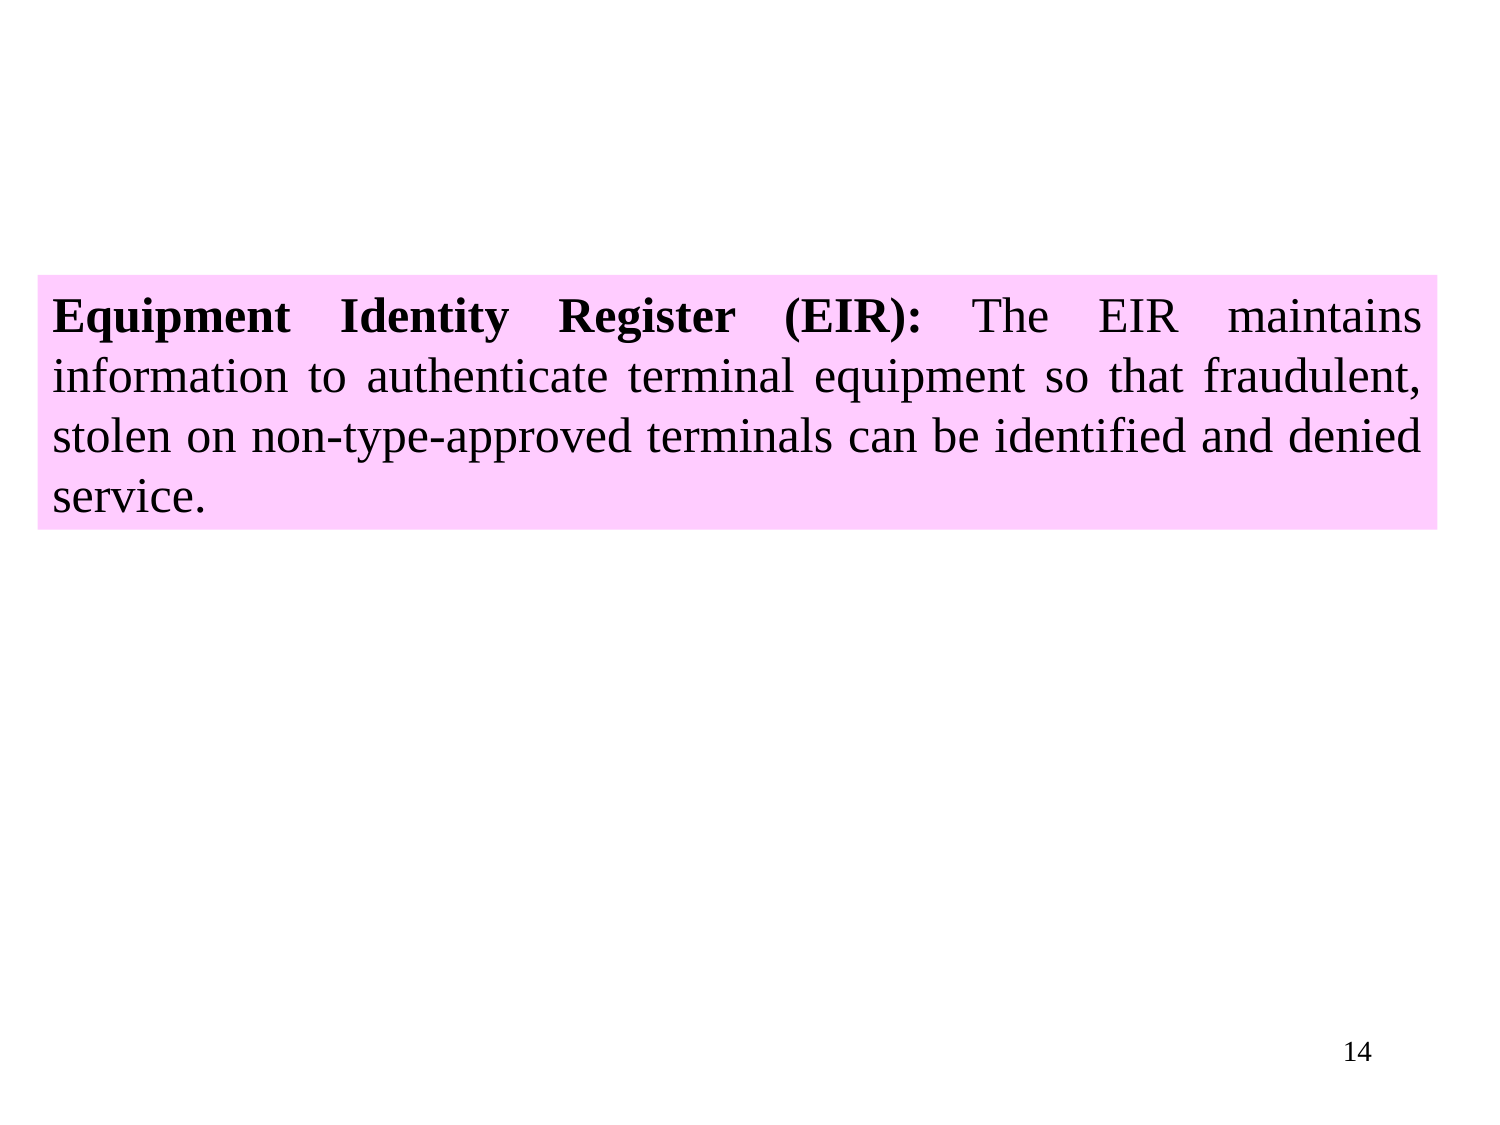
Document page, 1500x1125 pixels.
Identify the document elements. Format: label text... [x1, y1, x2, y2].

slide_number 14 [1074, 1024, 1388, 1101]
text_box Equipment Identity Register (EIR): The EIR maintains information to authenticate terminal equipment so that fraudulent, stolen on non-type-approved terminals can be identified and denied service. [37, 274, 1438, 530]
